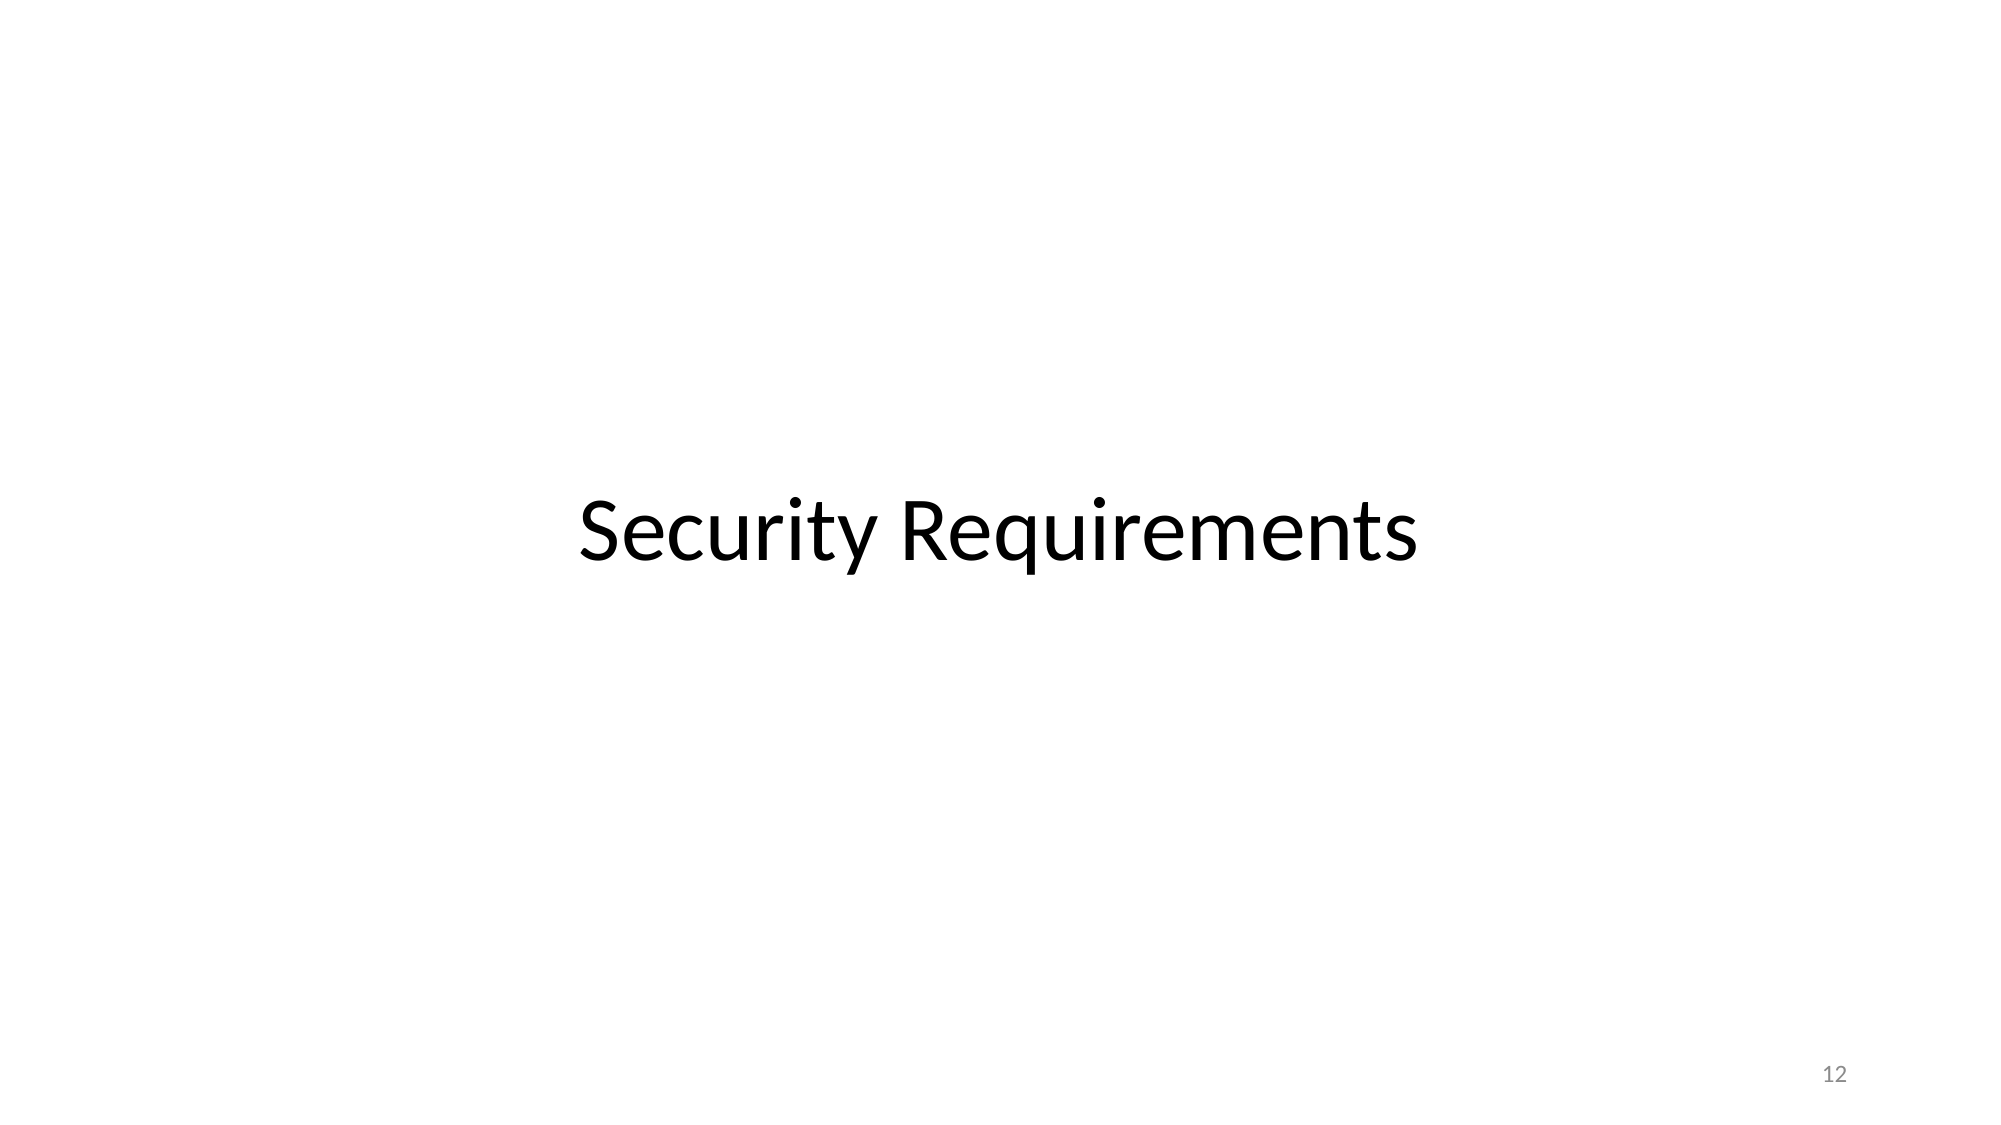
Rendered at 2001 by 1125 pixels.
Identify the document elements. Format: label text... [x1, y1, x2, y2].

slide_number 12 [1412, 1042, 1863, 1103]
list Security Requirements [137, 299, 1863, 1014]
